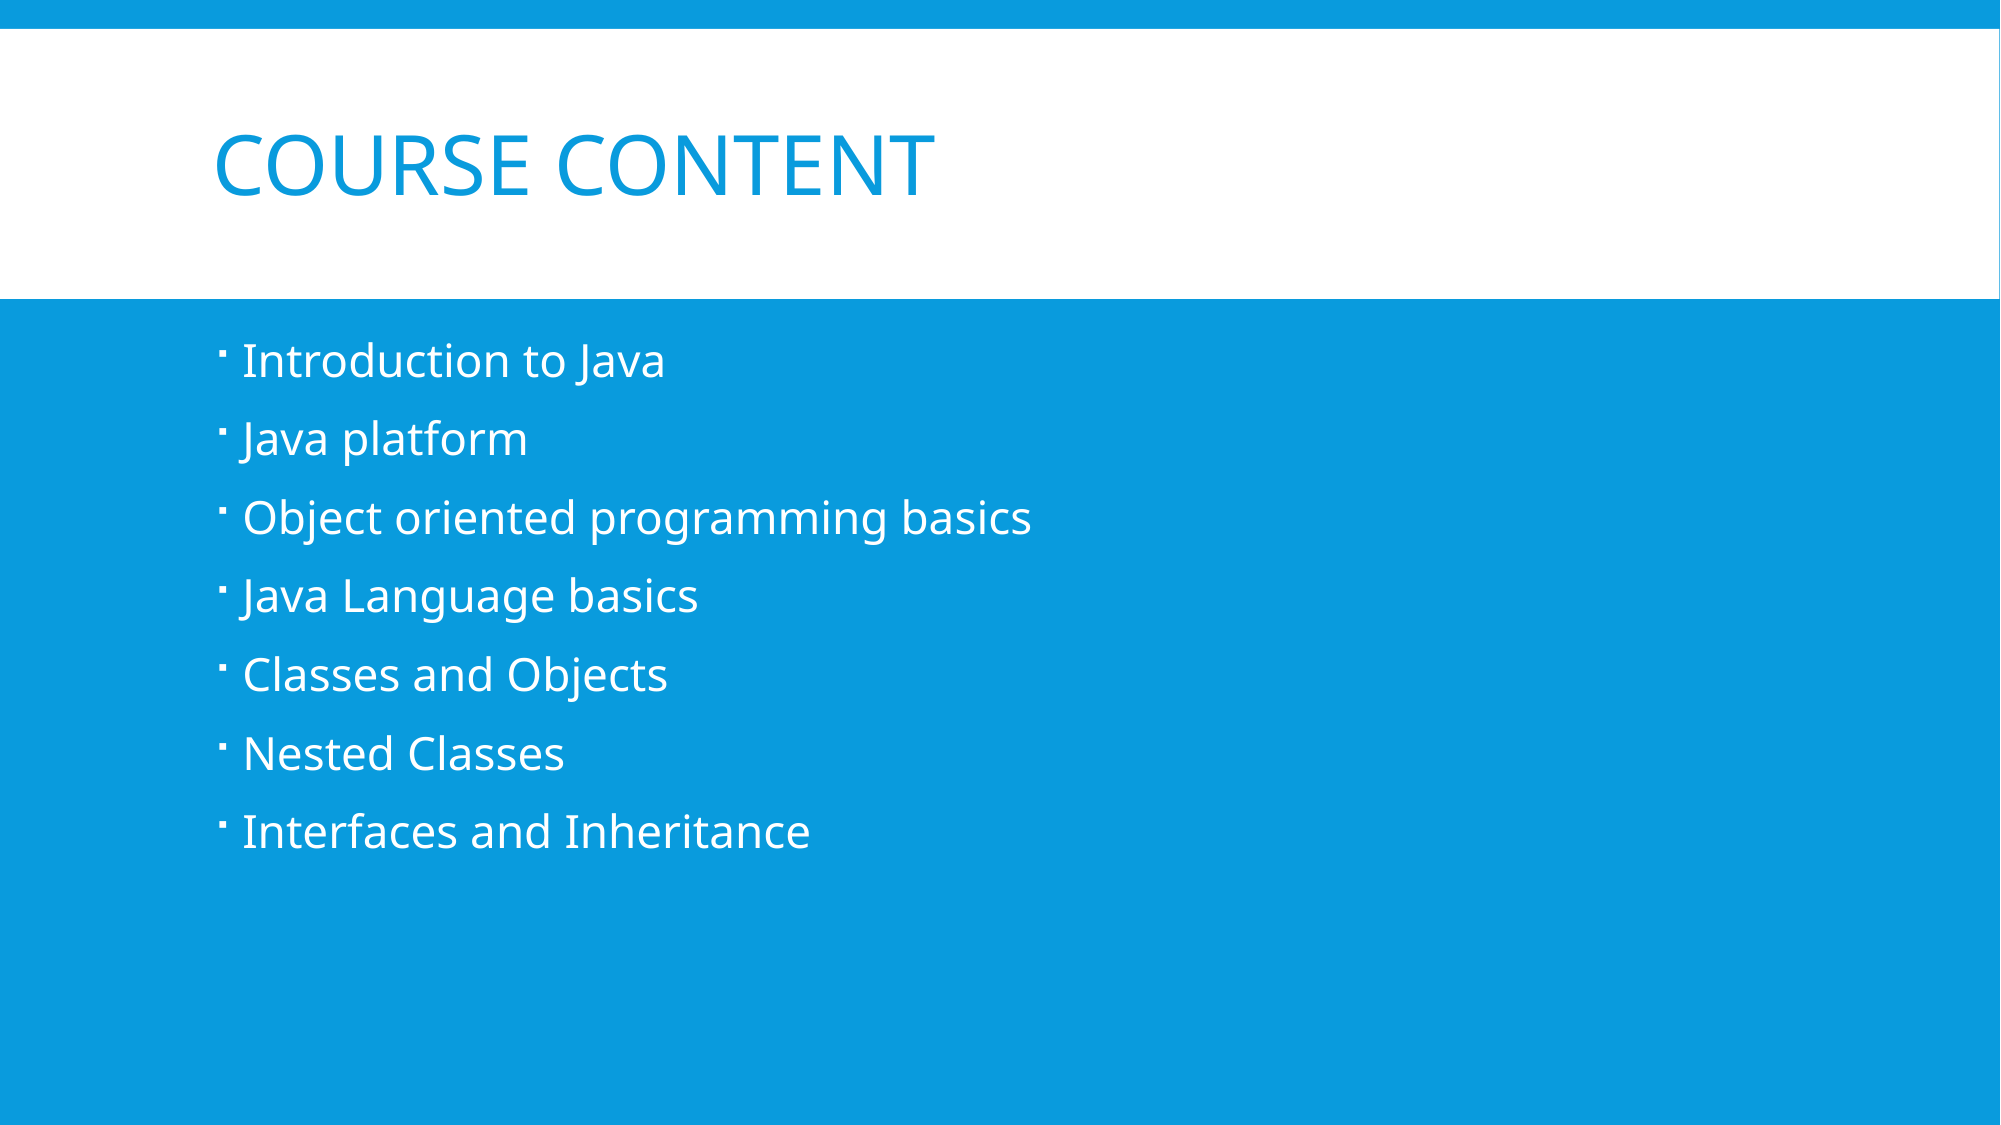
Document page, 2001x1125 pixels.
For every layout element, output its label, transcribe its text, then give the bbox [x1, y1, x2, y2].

title Course content [197, 46, 1803, 295]
list Introduction to Java Java platform Object oriented programming basics Java Language basics Classes and Objects Nested Classes Interfaces and Inheritance [197, 329, 1803, 1020]
